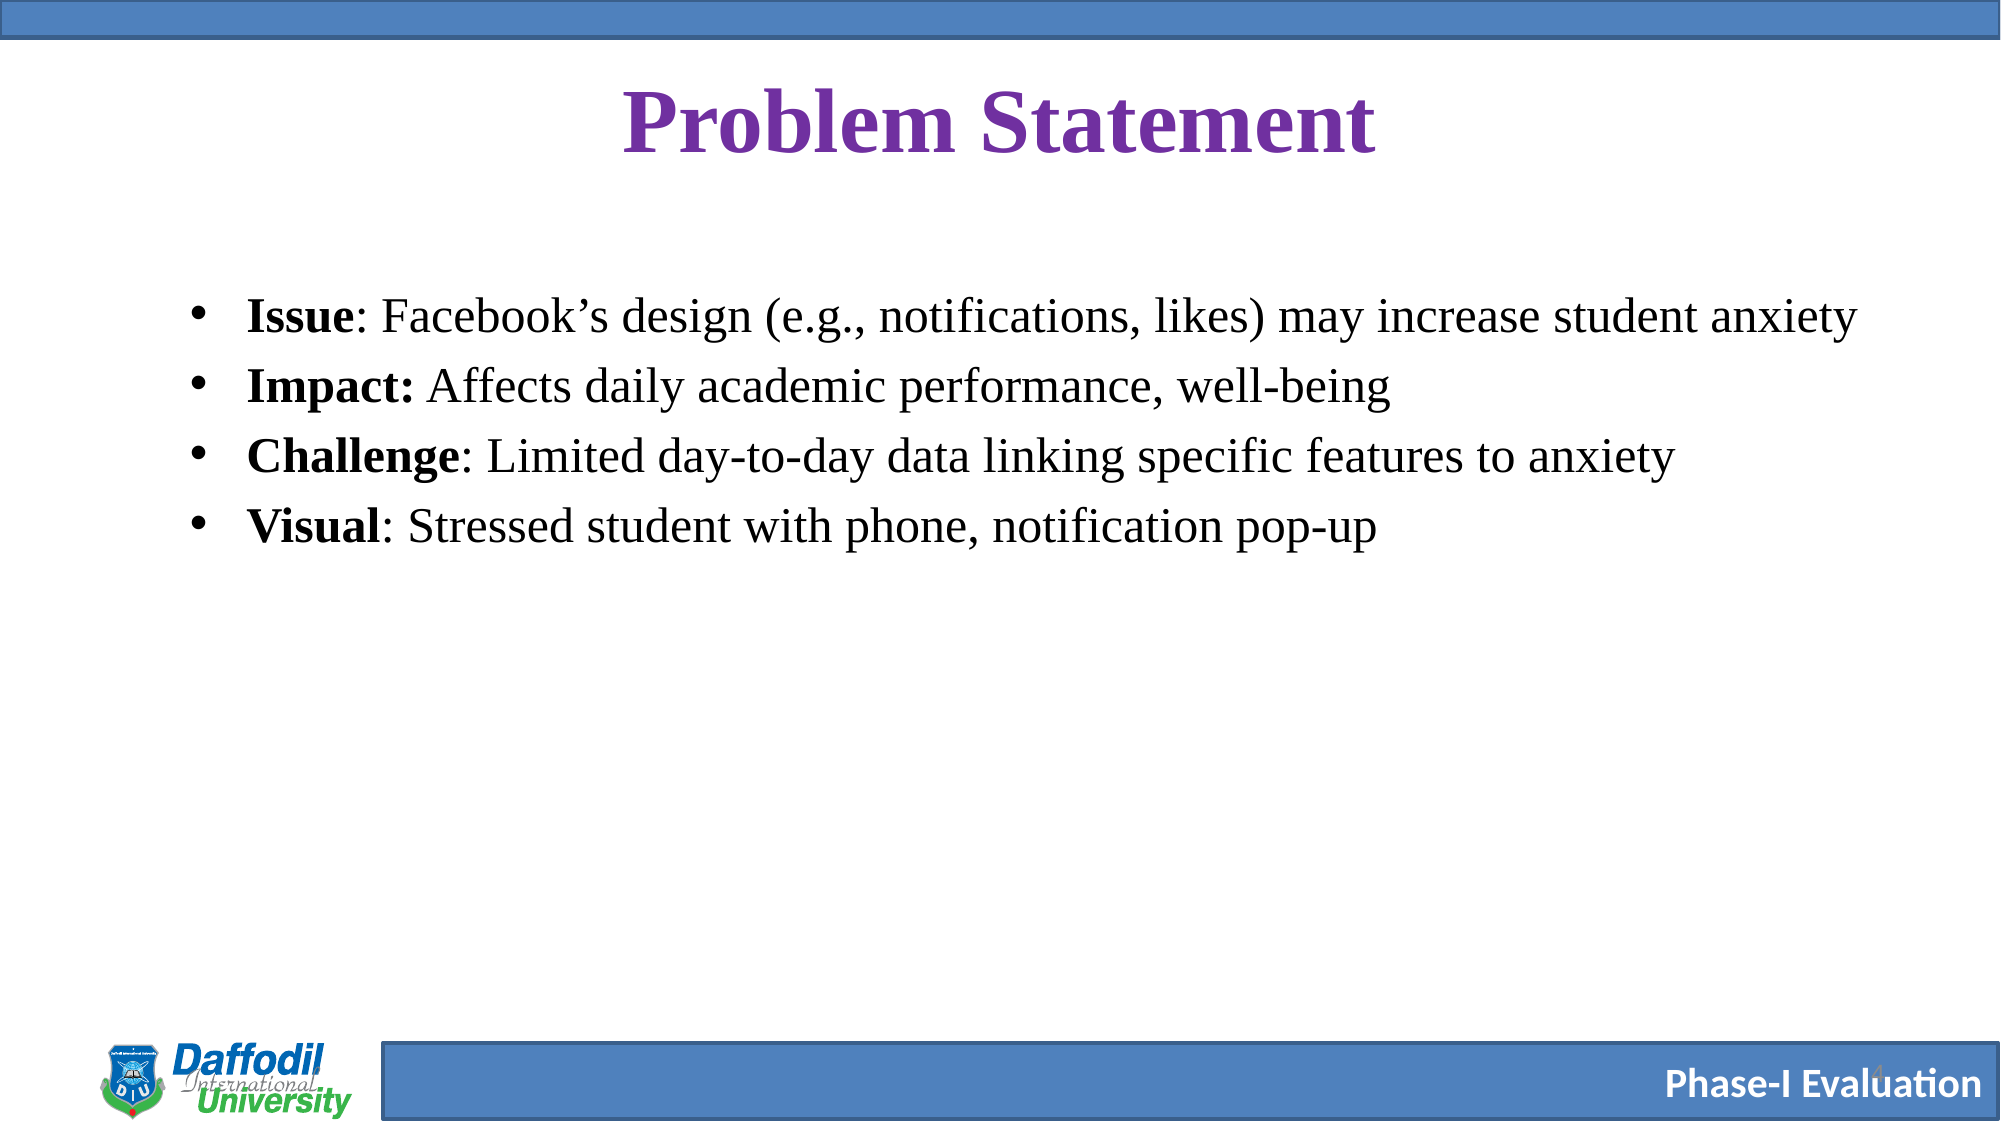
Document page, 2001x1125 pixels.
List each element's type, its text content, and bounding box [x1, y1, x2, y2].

slide_number 4 [1433, 1042, 1900, 1103]
title Problem Statement [324, 45, 1675, 188]
list Issue: Facebook’s design (e.g., notifications, likes) may increase student anxiety Impact: Affects daily academic performance, well-being Challenge: Limited day-to-day data linking specific features to anxiety Visual: Stressed student with phone, notification pop-up [174, 275, 1875, 875]
